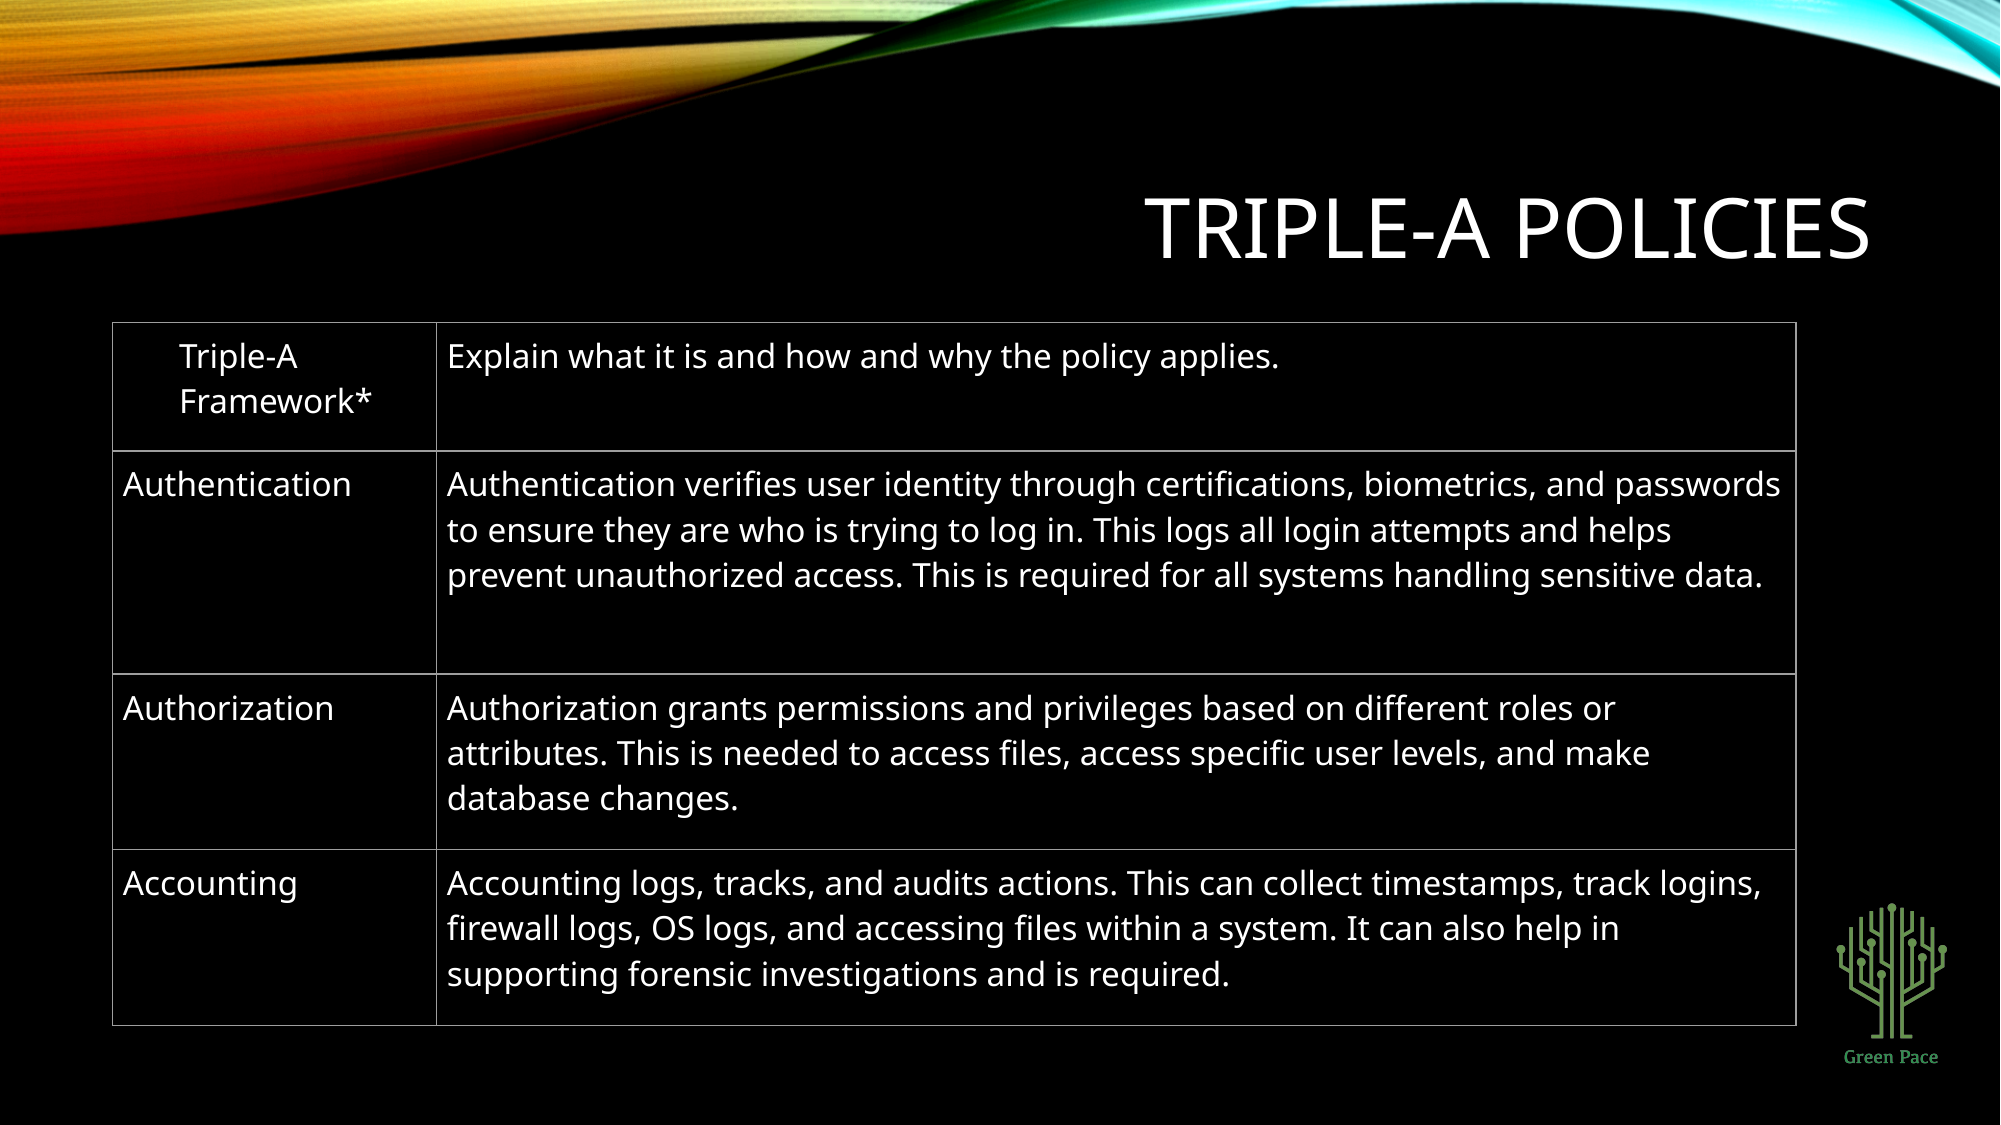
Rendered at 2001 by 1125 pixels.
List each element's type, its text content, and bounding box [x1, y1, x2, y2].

table_cell Authorization grants permissions and privileges based on different roles or attributes. This is needed to access files, access specific user levels, and make database changes. [437, 675, 1795, 849]
picture [1817, 892, 1964, 1082]
table_header Triple-A Framework* [113, 323, 436, 450]
table_cell Accounting logs, tracks, and audits actions. This can collect timestamps, track logins, firewall logs, OS logs, and accessing files within a system. It can also help in supporting forensic investigations and is required. [437, 850, 1795, 1025]
picture [0, 0, 2000, 237]
title TRIPLE-A POLICIES [474, 125, 1888, 338]
table_cell Accounting [113, 850, 436, 1025]
table_cell Authentication verifies user identity through certifications, biometrics, and passwords to ensure they are who is trying to log in. This logs all login attempts and helps prevent unauthorized access. This is required for all systems handling sensitive data. [437, 452, 1795, 673]
table_cell Authorization [113, 675, 436, 849]
table_header Explain what it is and how and why the policy applies. [437, 323, 1795, 450]
table_cell Authentication [113, 452, 436, 673]
